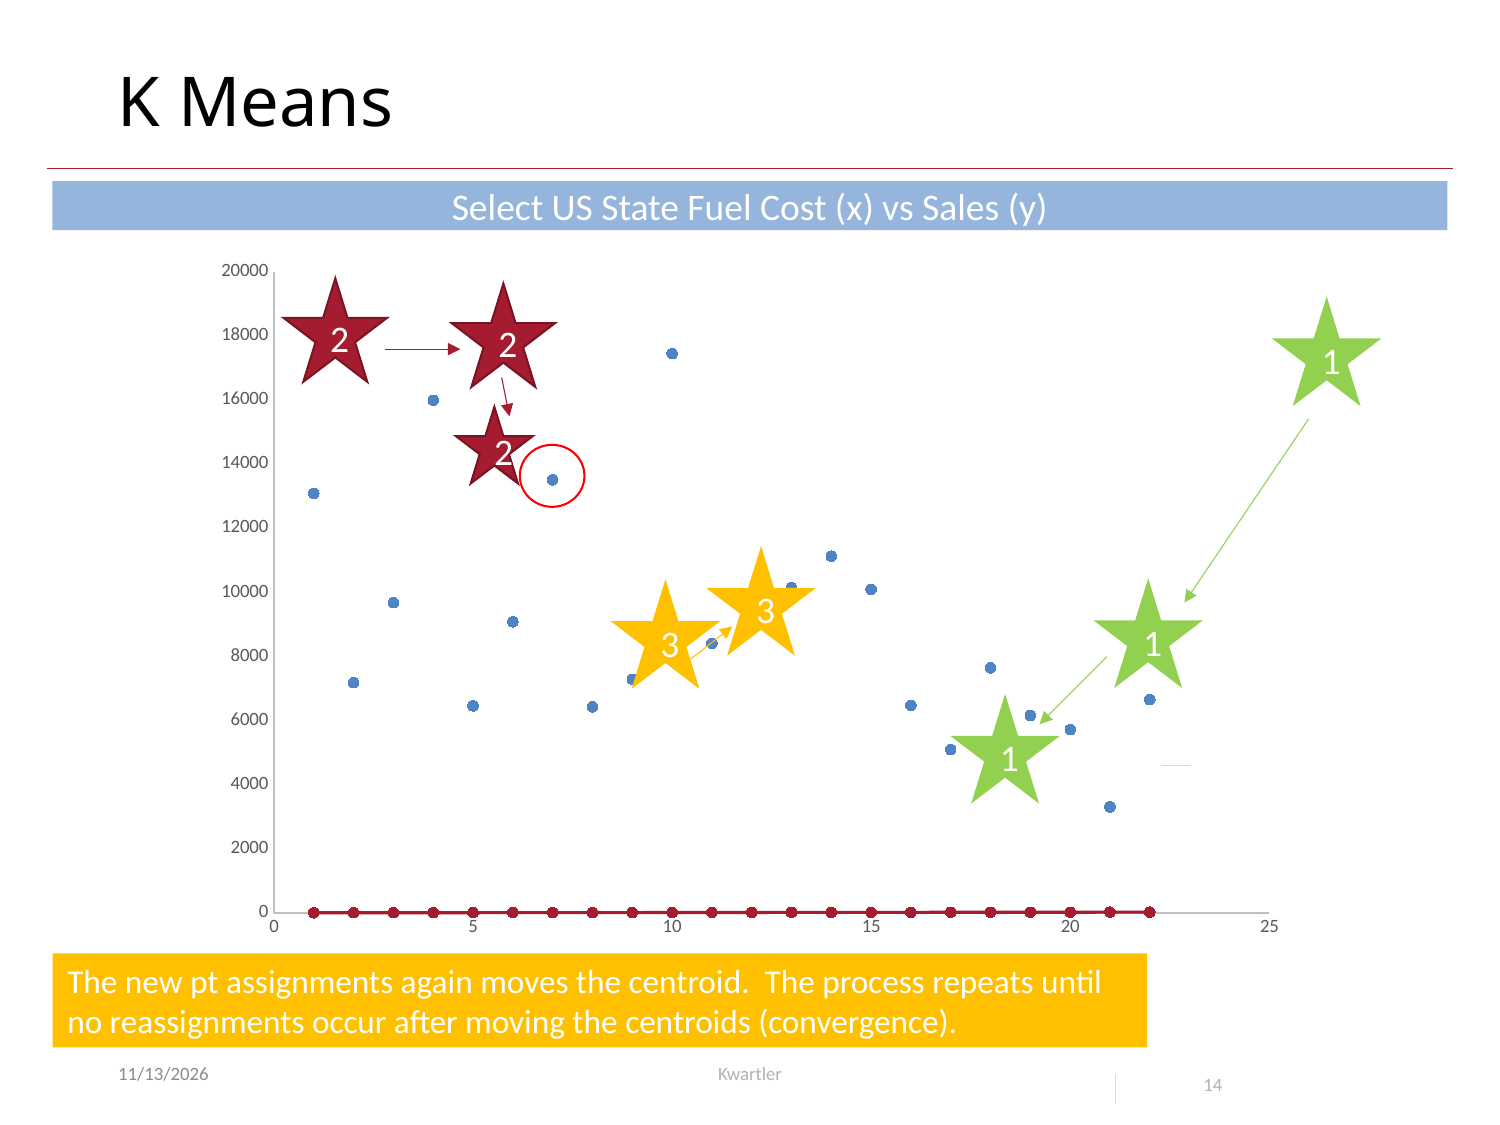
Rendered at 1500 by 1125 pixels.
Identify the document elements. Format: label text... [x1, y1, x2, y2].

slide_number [103, 1048, 441, 1103]
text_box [690, 626, 733, 660]
text_box Select US State Fuel Cost (x) vs Sales (y) [51, 180, 1448, 231]
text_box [501, 377, 510, 417]
chart [199, 248, 1301, 952]
text_box The new pt assignments again moves the centroid. The process repeats until no reassignments occur after moving the centroids (convergence). [51, 952, 1148, 1048]
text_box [1039, 656, 1107, 725]
title K Means [103, 59, 1397, 157]
footer Kwartler [496, 1048, 1004, 1103]
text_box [1184, 418, 1309, 603]
text_box 1 [1301, 296, 1382, 407]
slide_number 14 [1188, 1042, 1330, 1103]
